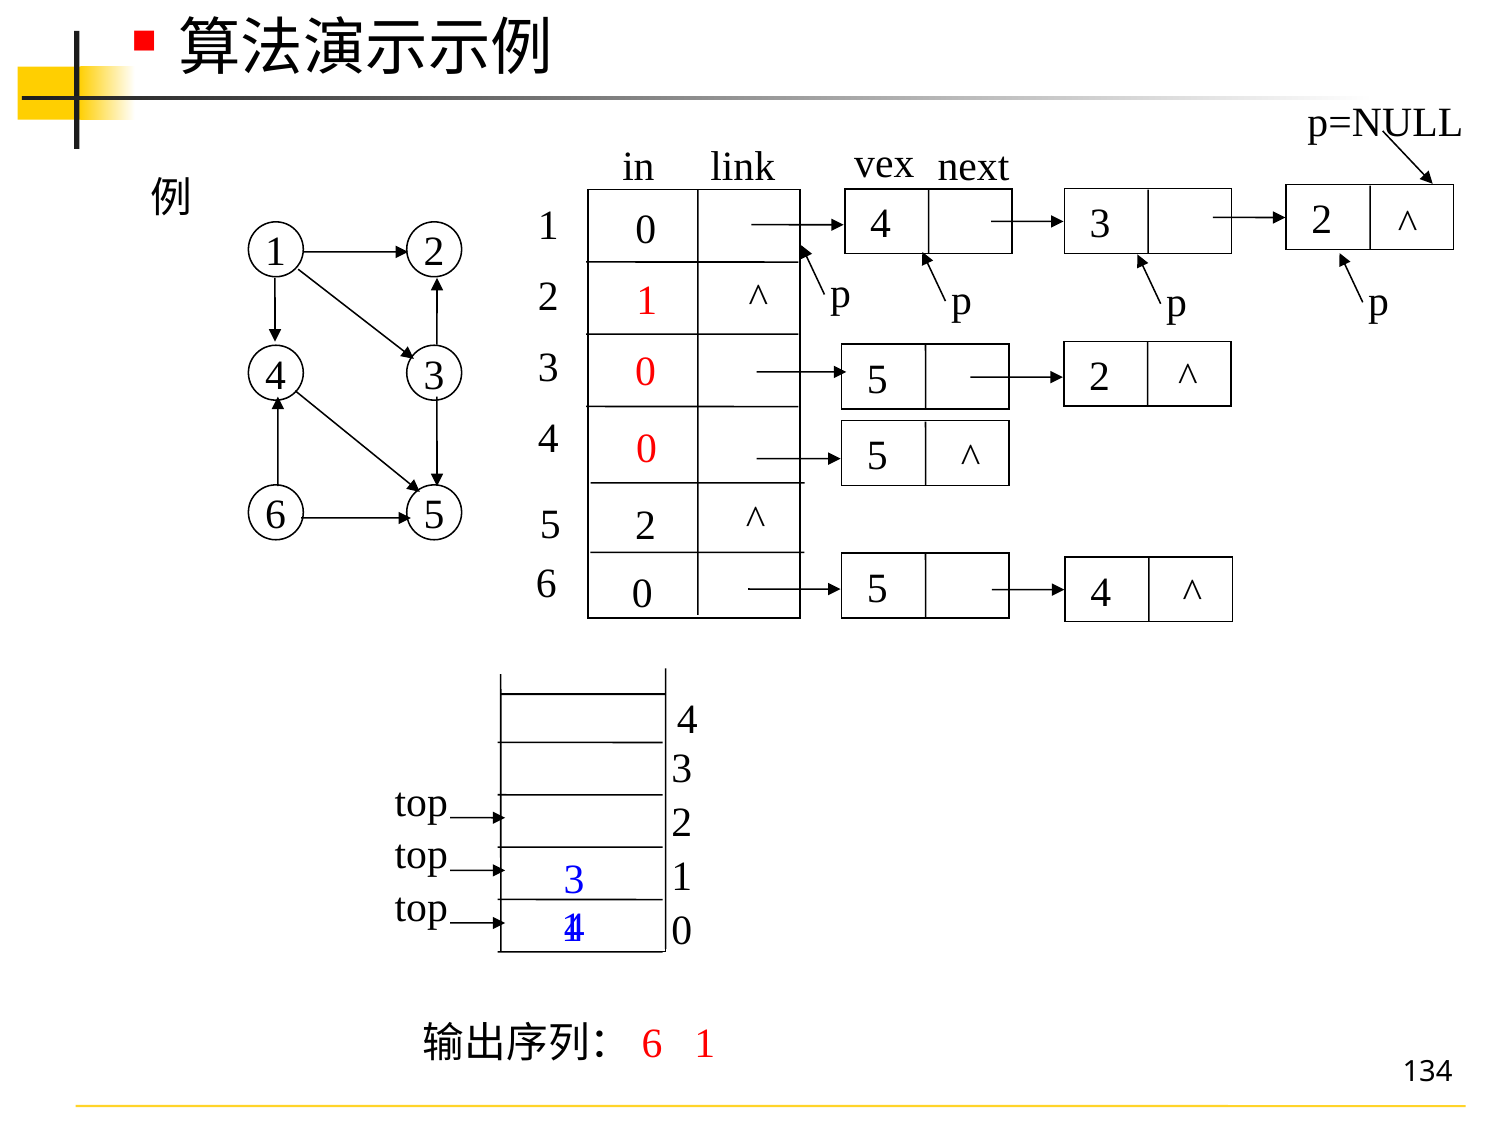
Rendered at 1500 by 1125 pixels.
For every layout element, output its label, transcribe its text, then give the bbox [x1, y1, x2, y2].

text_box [379, 839, 506, 886]
slide_number 134 [1155, 1024, 1468, 1100]
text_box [520, 127, 1454, 624]
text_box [135, 163, 462, 541]
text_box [497, 668, 731, 961]
text_box 输出序列：6 [408, 1008, 678, 1074]
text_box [1292, 86, 1480, 184]
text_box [921, 251, 988, 331]
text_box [379, 766, 506, 833]
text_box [379, 891, 506, 938]
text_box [1339, 252, 1405, 332]
text_box 1 [679, 1015, 731, 1066]
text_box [800, 245, 867, 324]
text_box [1137, 254, 1203, 334]
list 算法演示示例 [41, 0, 644, 92]
